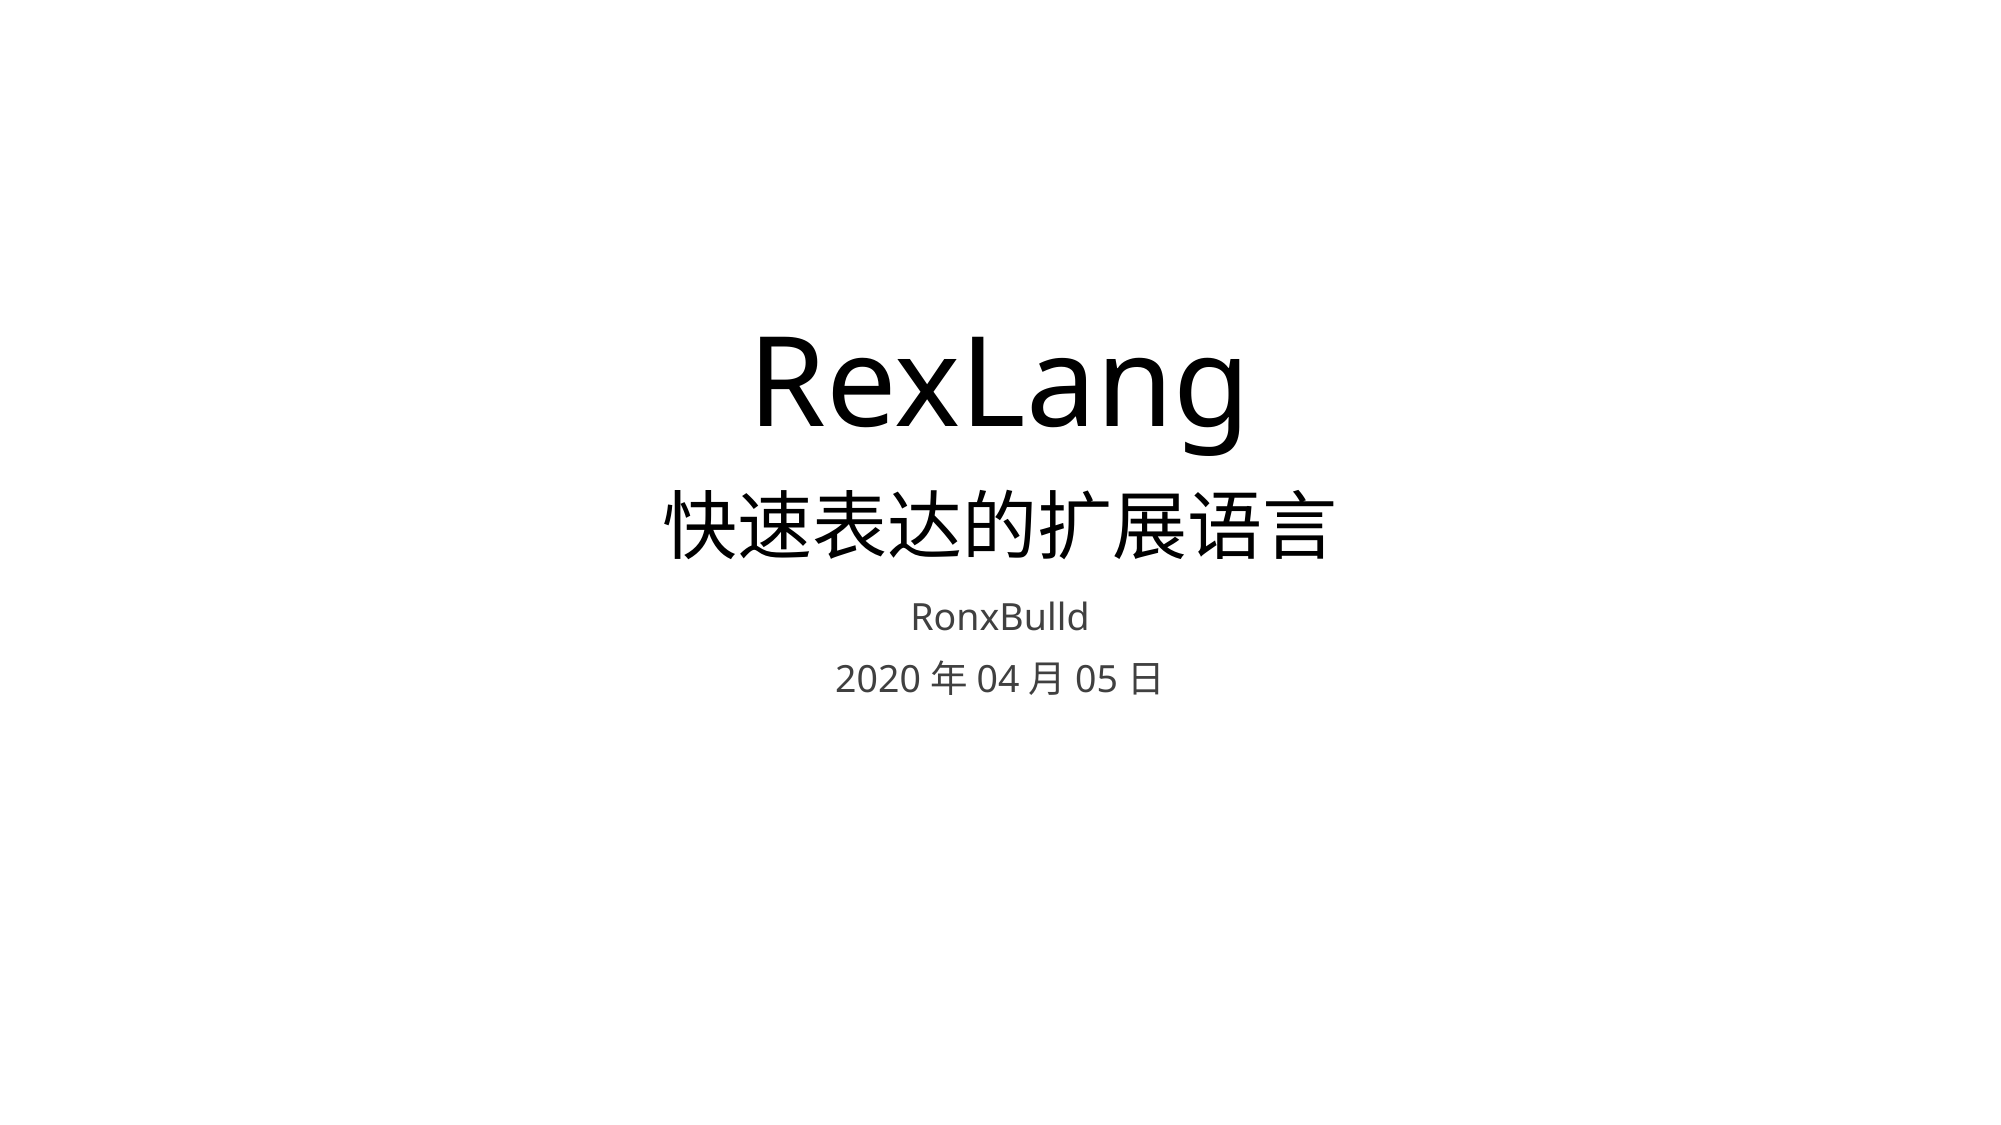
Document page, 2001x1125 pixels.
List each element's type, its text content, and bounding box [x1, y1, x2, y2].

subtitle RonxBulld 2020年04月05日 [249, 590, 1750, 863]
title RexLang 快速表达的扩展语言 [249, 217, 1750, 576]
